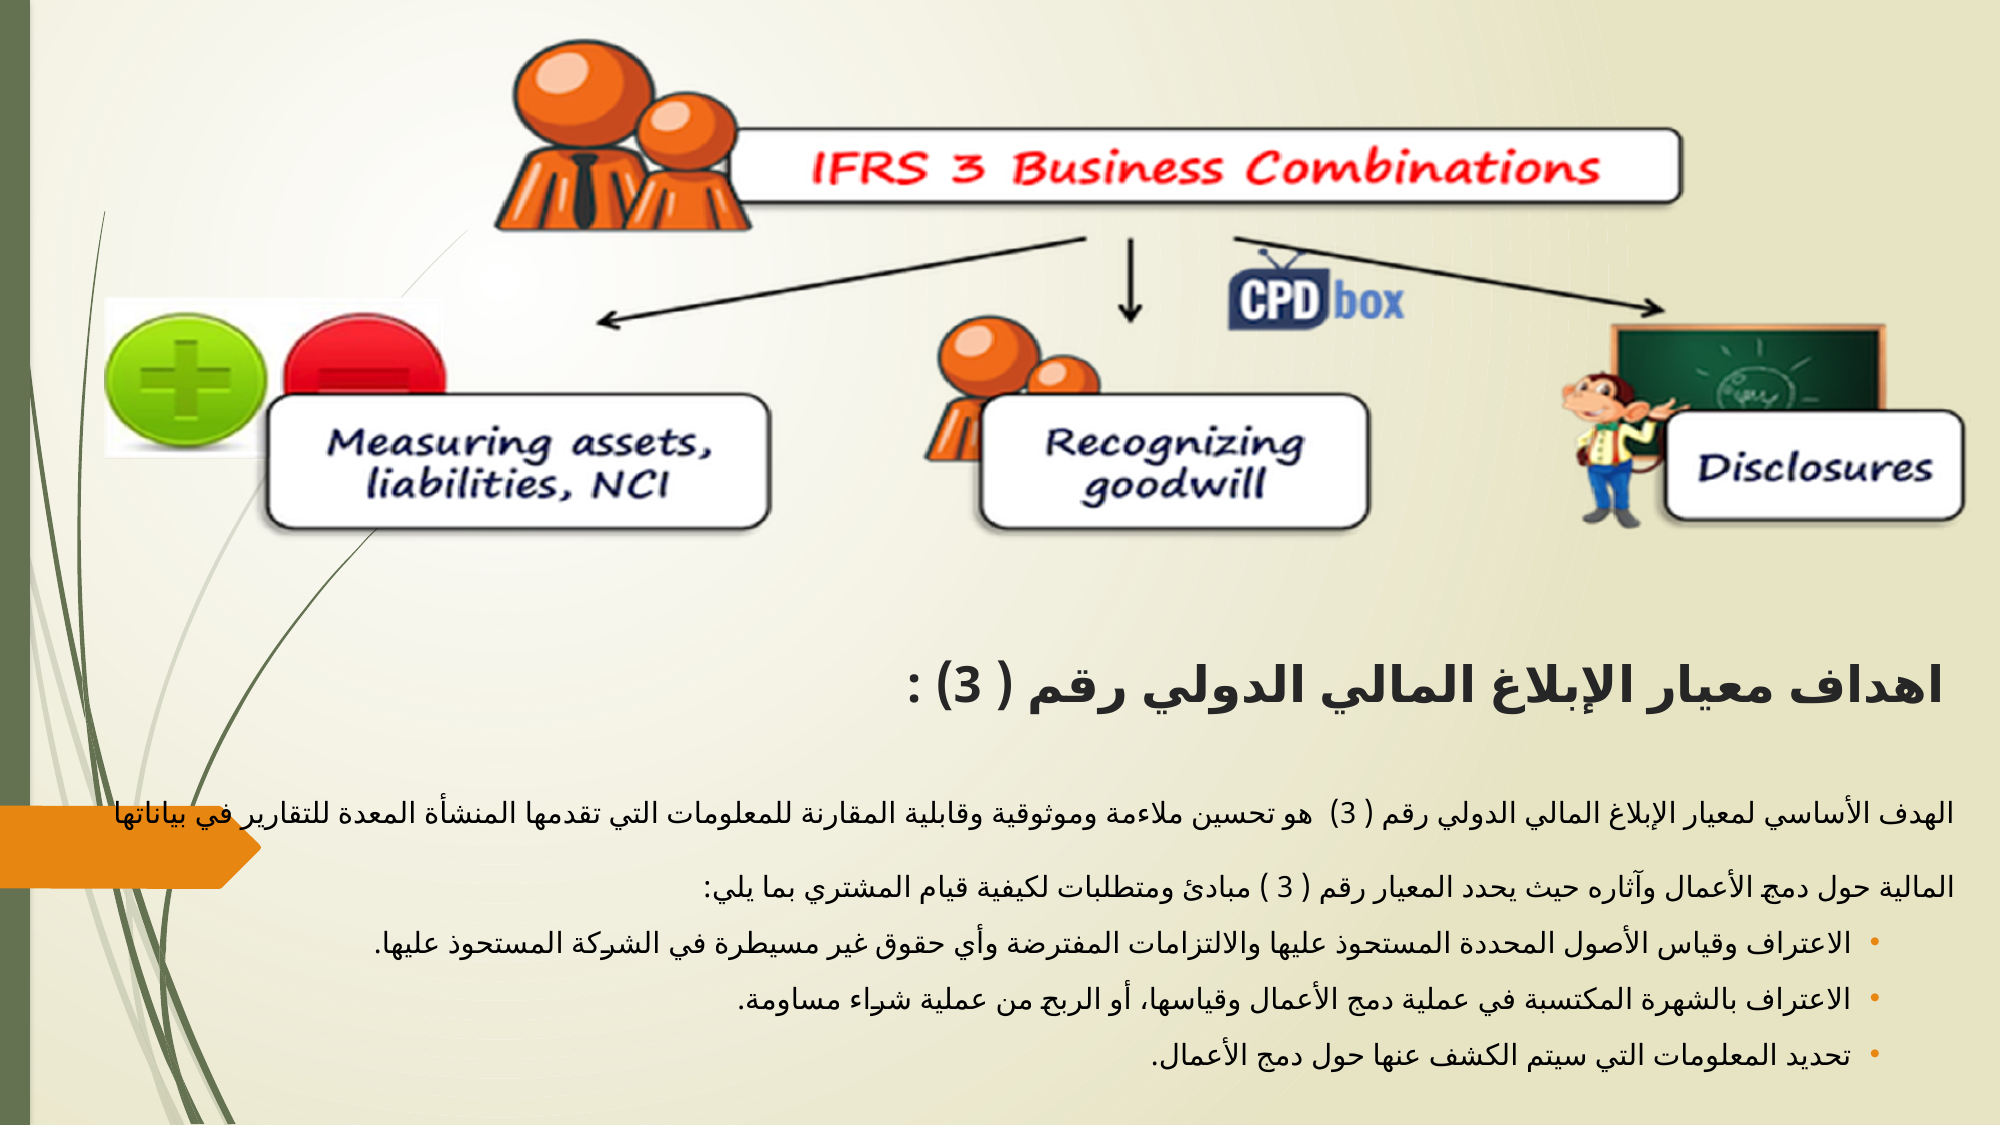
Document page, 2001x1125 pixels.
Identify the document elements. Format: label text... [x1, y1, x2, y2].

picture [103, 31, 1971, 543]
list الهدف الأساسي لمعيار الإبلاغ المالي الدولي رقم ( 3) هو تحسين ملاءمة وموثوقية وقابلية المقارنة للمعلومات التي تقدمها المنشأة المعدة للتقارير في بياناتها المالية حول دمج الأعمال وآثاره حيث يحدد المعيار رقم ( 3 ) مبادئ ومتطلبات لكيفية قيام المشتري بما يلي: الاعتراف وقياس الأصول المحددة المستحوذ عليها والالتزامات المفترضة وأي حقوق غير مسيطرة في الشركة المستحوذ عليها. الاعتراف بالشهرة المكتسبة في عملية دمج الأعمال وقياسها، أو الربح من عملية شراء مساومة. تحديد المعلومات التي سيتم الكشف عنها حول دمج الأعمال. [69, 748, 1971, 1091]
title اهداف معيار الإبلاغ المالي الدولي رقم ( 3) : [263, 593, 1960, 720]
